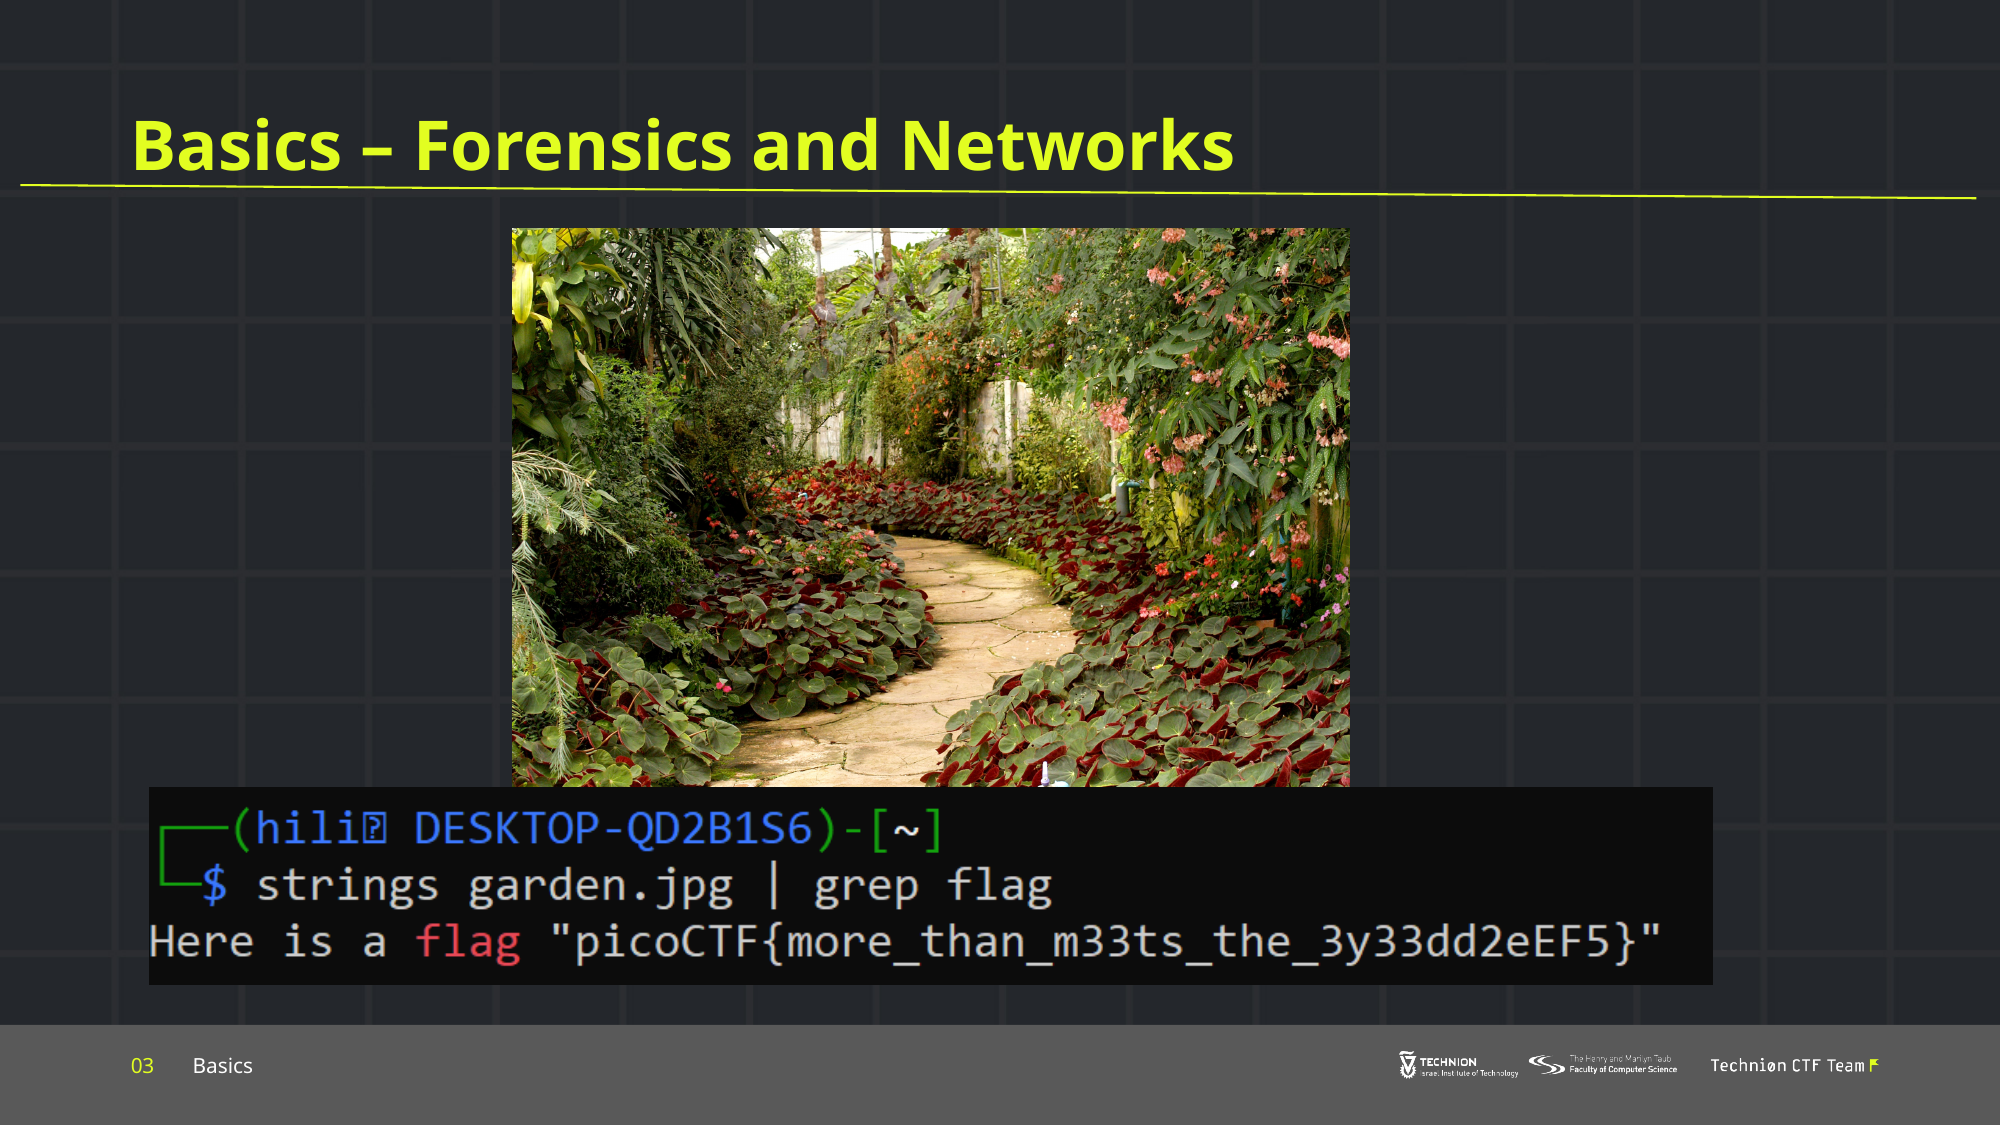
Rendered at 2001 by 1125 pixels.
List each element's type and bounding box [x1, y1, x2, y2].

picture [0, 0, 2000, 1125]
text_box [19, 184, 1977, 199]
